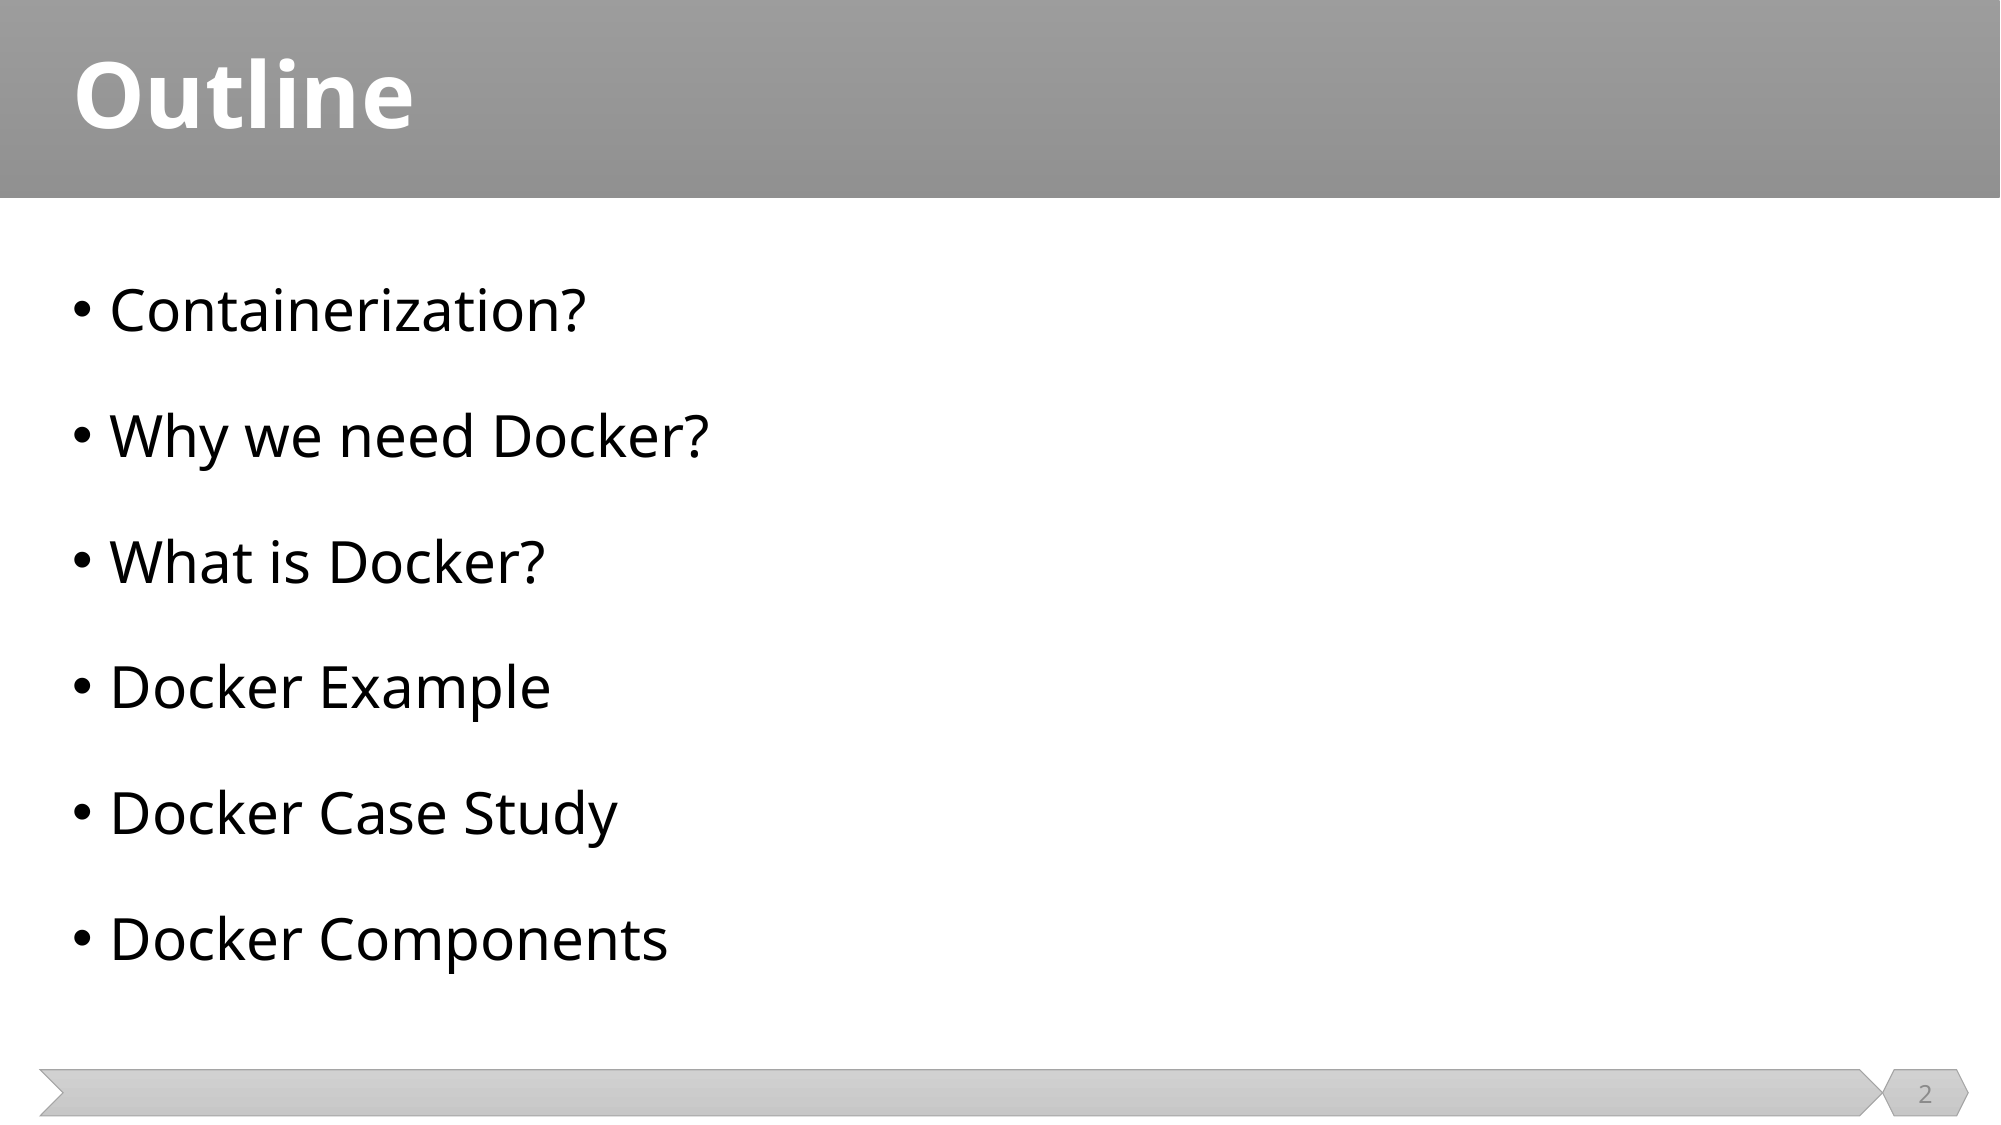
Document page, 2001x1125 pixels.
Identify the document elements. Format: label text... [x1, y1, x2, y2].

slide_number 2 [1882, 1065, 1969, 1125]
title Outline [56, 0, 1969, 199]
list Containerization? Why we need Docker? What is Docker? Docker Example Docker Case Study Docker Components [56, 230, 1969, 1010]
